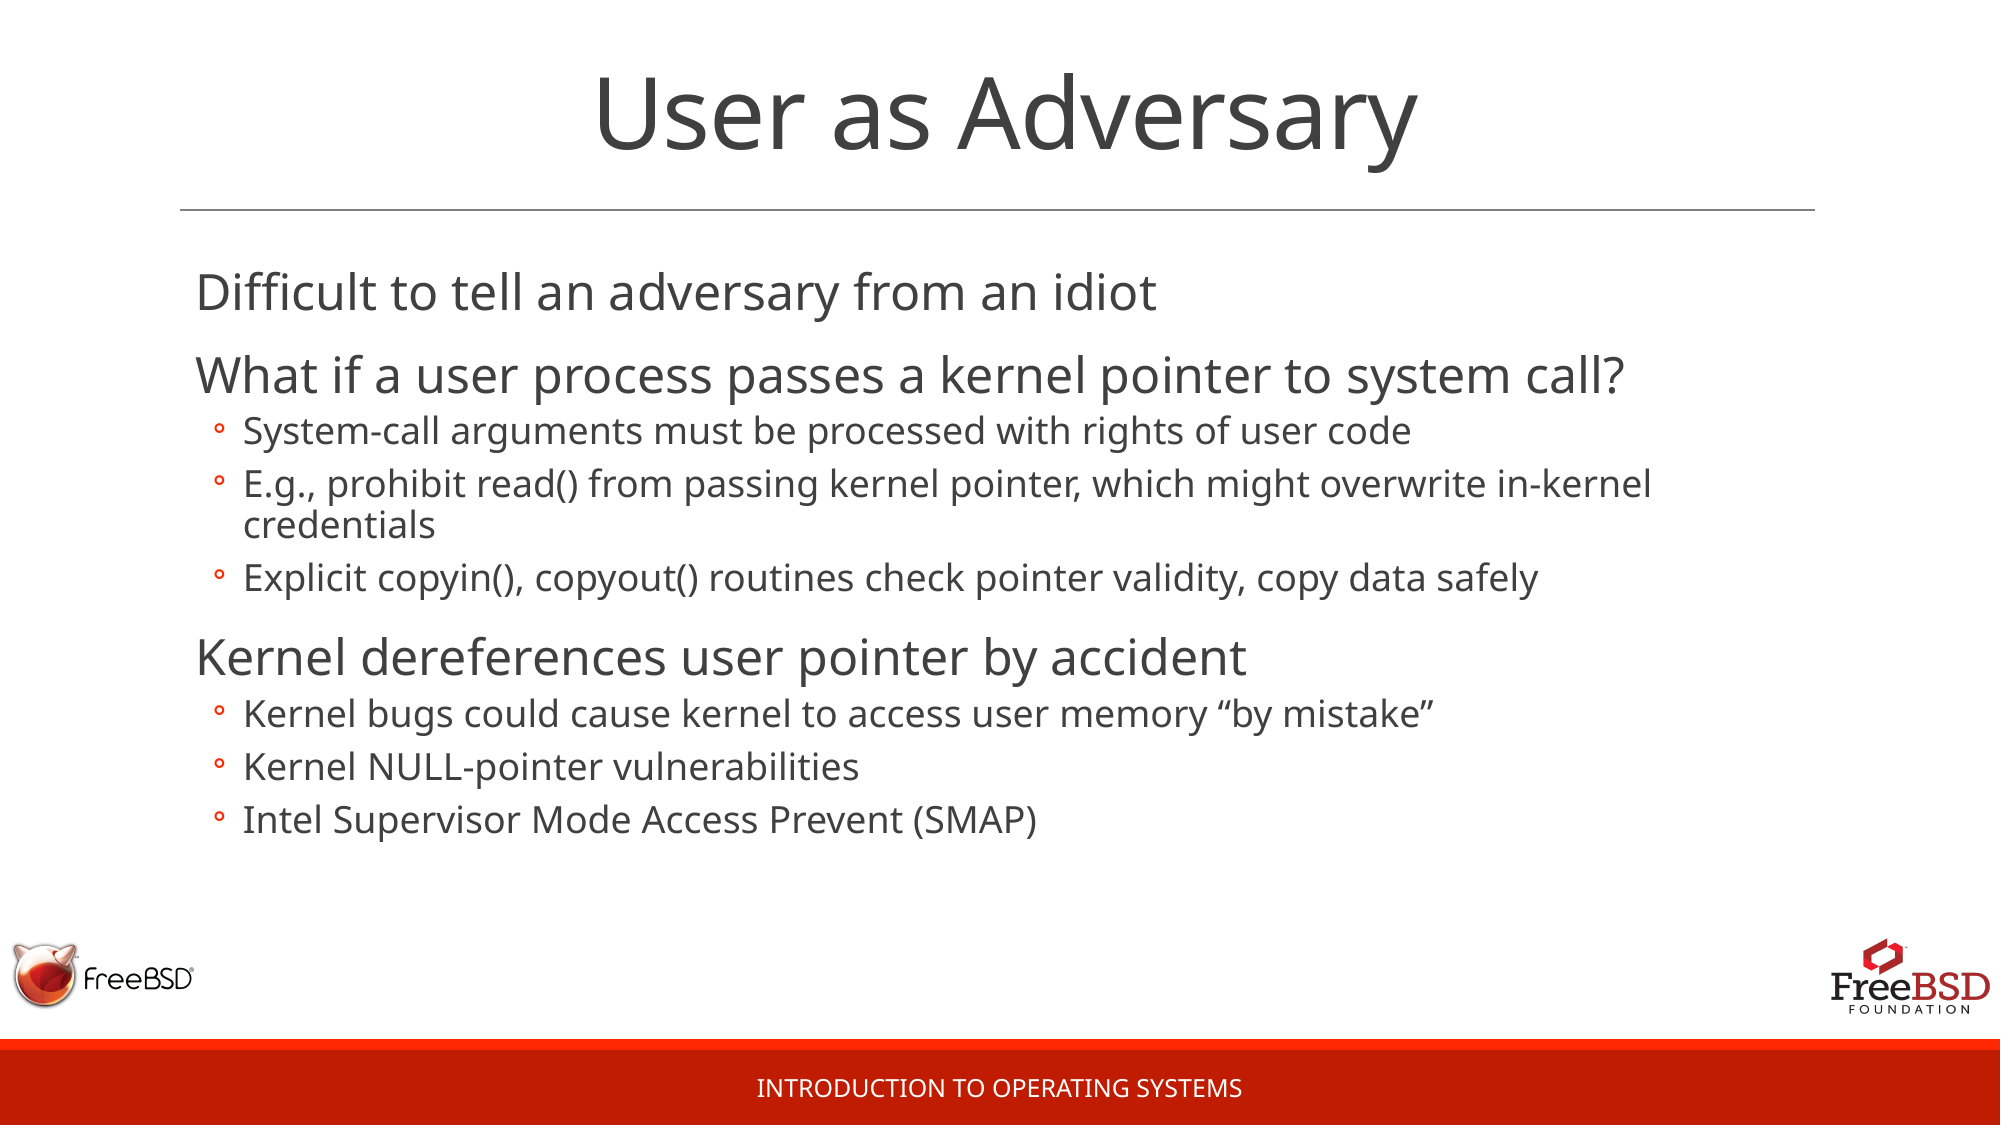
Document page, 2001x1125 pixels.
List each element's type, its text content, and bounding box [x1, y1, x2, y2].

list Difficult to tell an adversary from an idiot What if a user process passes a kernel pointer to system call? System-call arguments must be processed with rights of user code E.g., prohibit read() from passing kernel pointer, which might overwrite in-kernel credentials Explicit copyin(), copyout() routines check pointer validity, copy data safely Kernel dereferences user pointer by accident Kernel bugs could cause kernel to access user memory “by mistake” Kernel NULL-pointer vulnerabilities Intel Supervisor Mode Access Prevent (SMAP) [180, 259, 1830, 963]
title User as Adversary [180, 47, 1830, 191]
footer Introduction to Operating Systems [604, 1059, 1396, 1120]
picture [0, 931, 194, 1021]
